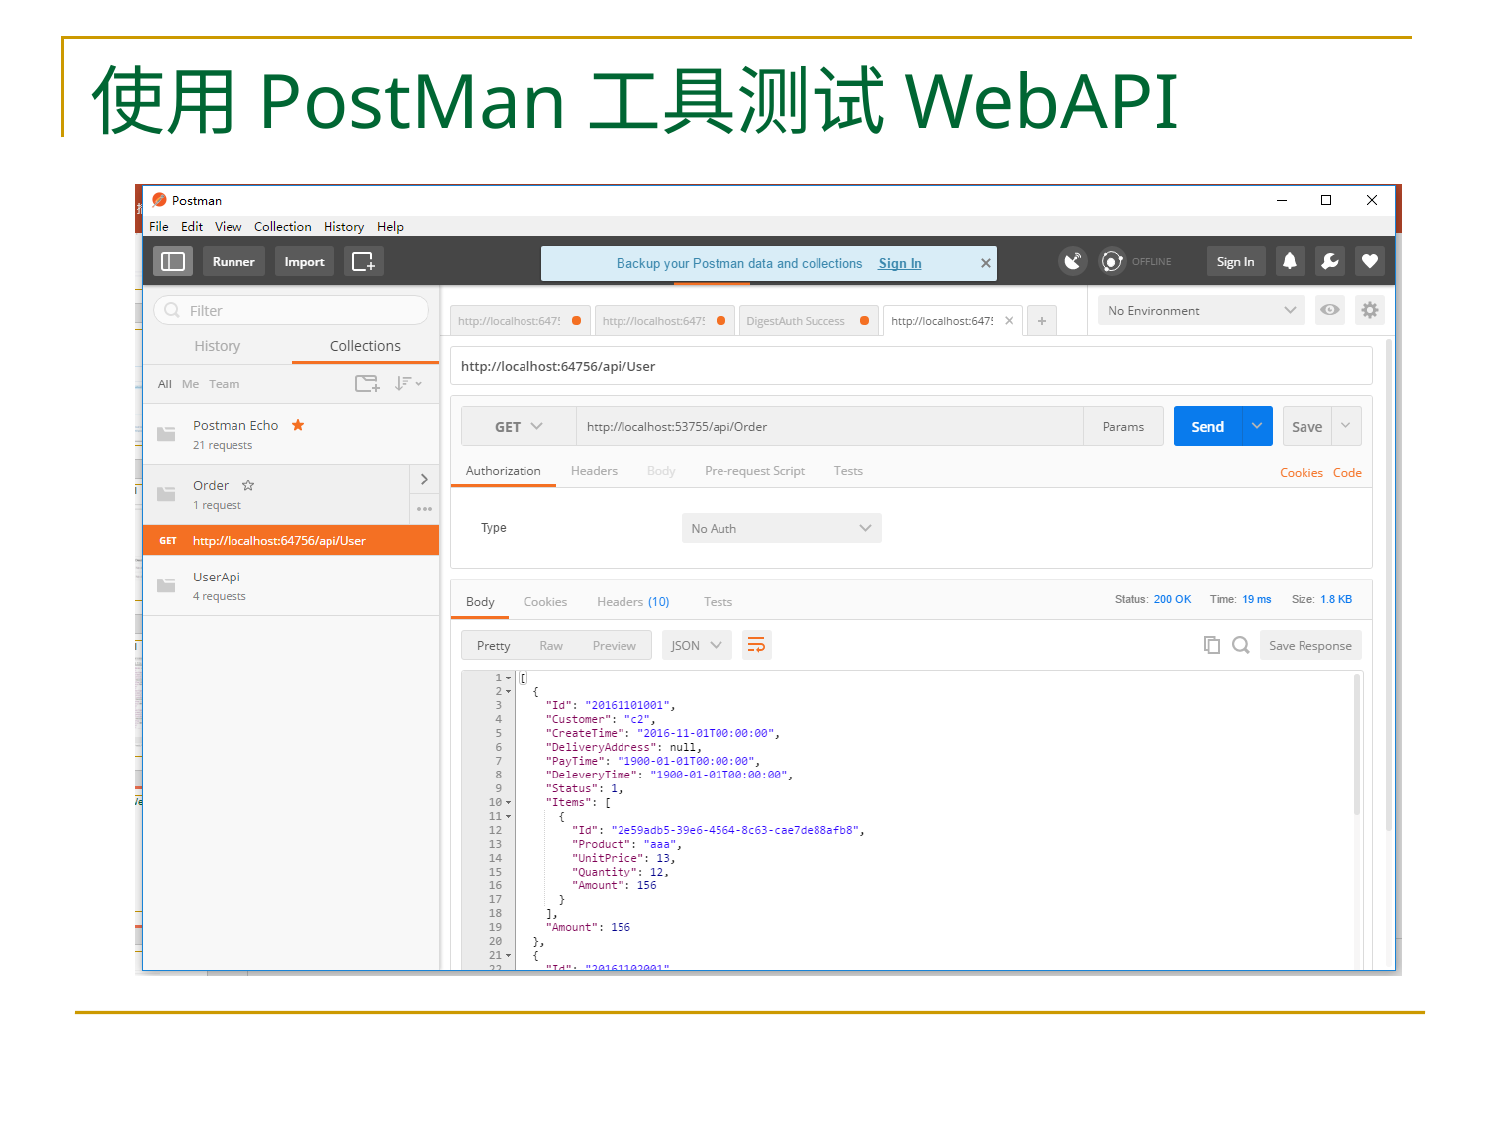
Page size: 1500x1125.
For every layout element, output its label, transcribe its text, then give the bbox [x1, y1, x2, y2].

title 使用PostMan工具测试WebAPI [74, 45, 1426, 185]
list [135, 184, 1403, 977]
